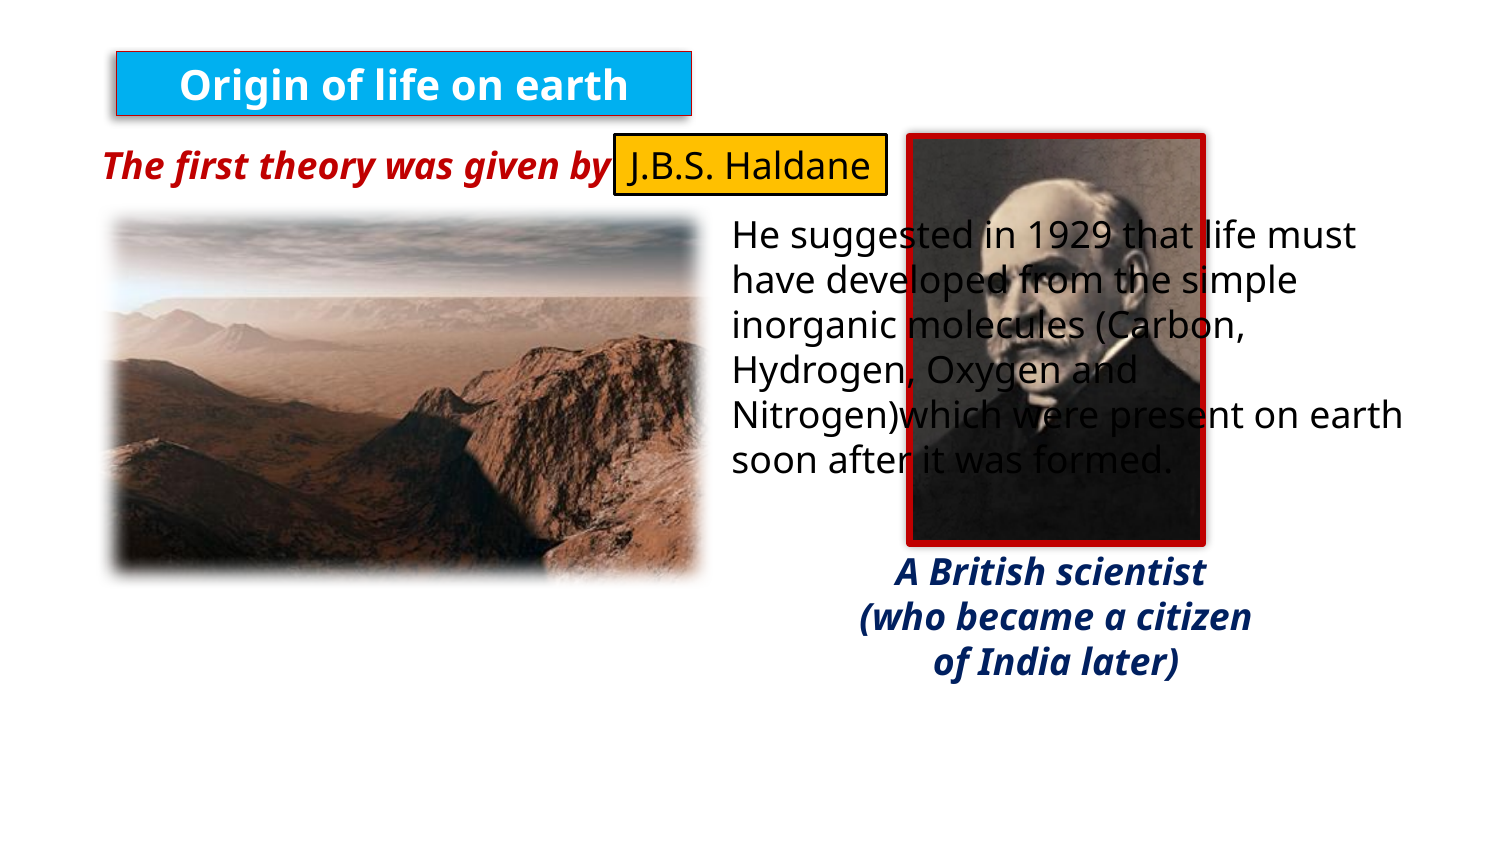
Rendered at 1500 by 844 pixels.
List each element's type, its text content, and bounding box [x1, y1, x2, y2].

text_box The first theory was given by [86, 134, 627, 194]
text_box J.B.S. Haldane [614, 134, 887, 195]
picture [95, 203, 713, 590]
picture [912, 138, 1201, 541]
text_box He suggested in 1929 that life must have developed from the simple inorganic molecules (Carbon, Hydrogen, Oxygen and Nitrogen)which were present on earth soon after it was formed. [1204, 203, 1425, 489]
text_box A British scientist (who became a citizen of India later) [838, 540, 1274, 691]
text_box He suggested in 1929 that life must have developed from the simple inorganic molecules (Carbon, Hydrogen, Oxygen and Nitrogen)which were present on earth soon after it was formed. [716, 203, 907, 489]
text_box Origin of life on earth [116, 51, 692, 116]
